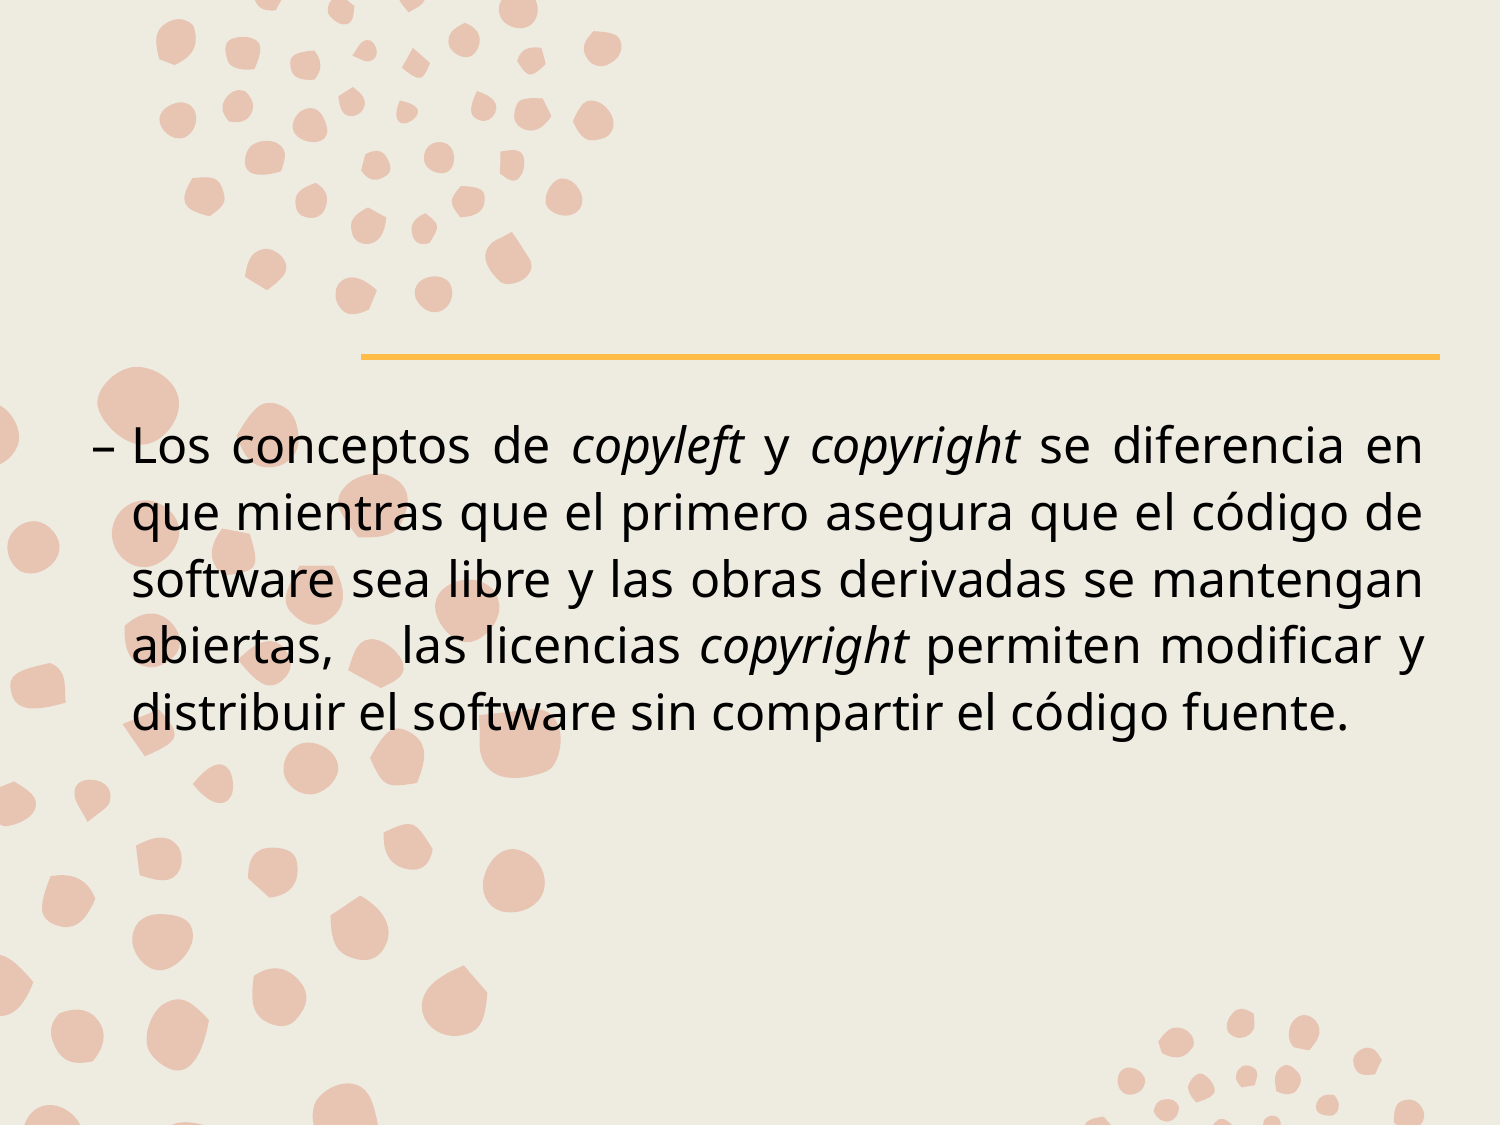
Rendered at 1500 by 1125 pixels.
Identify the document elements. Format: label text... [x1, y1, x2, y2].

list Los conceptos de copyleft y copyright se diferencia en que mientras que el primero asegura que el código de software sea libre y las obras derivadas se mantengan abiertas, las licencias copyright permiten modificar y distribuir el software sin compartir el código fuente. [76, 399, 1440, 999]
